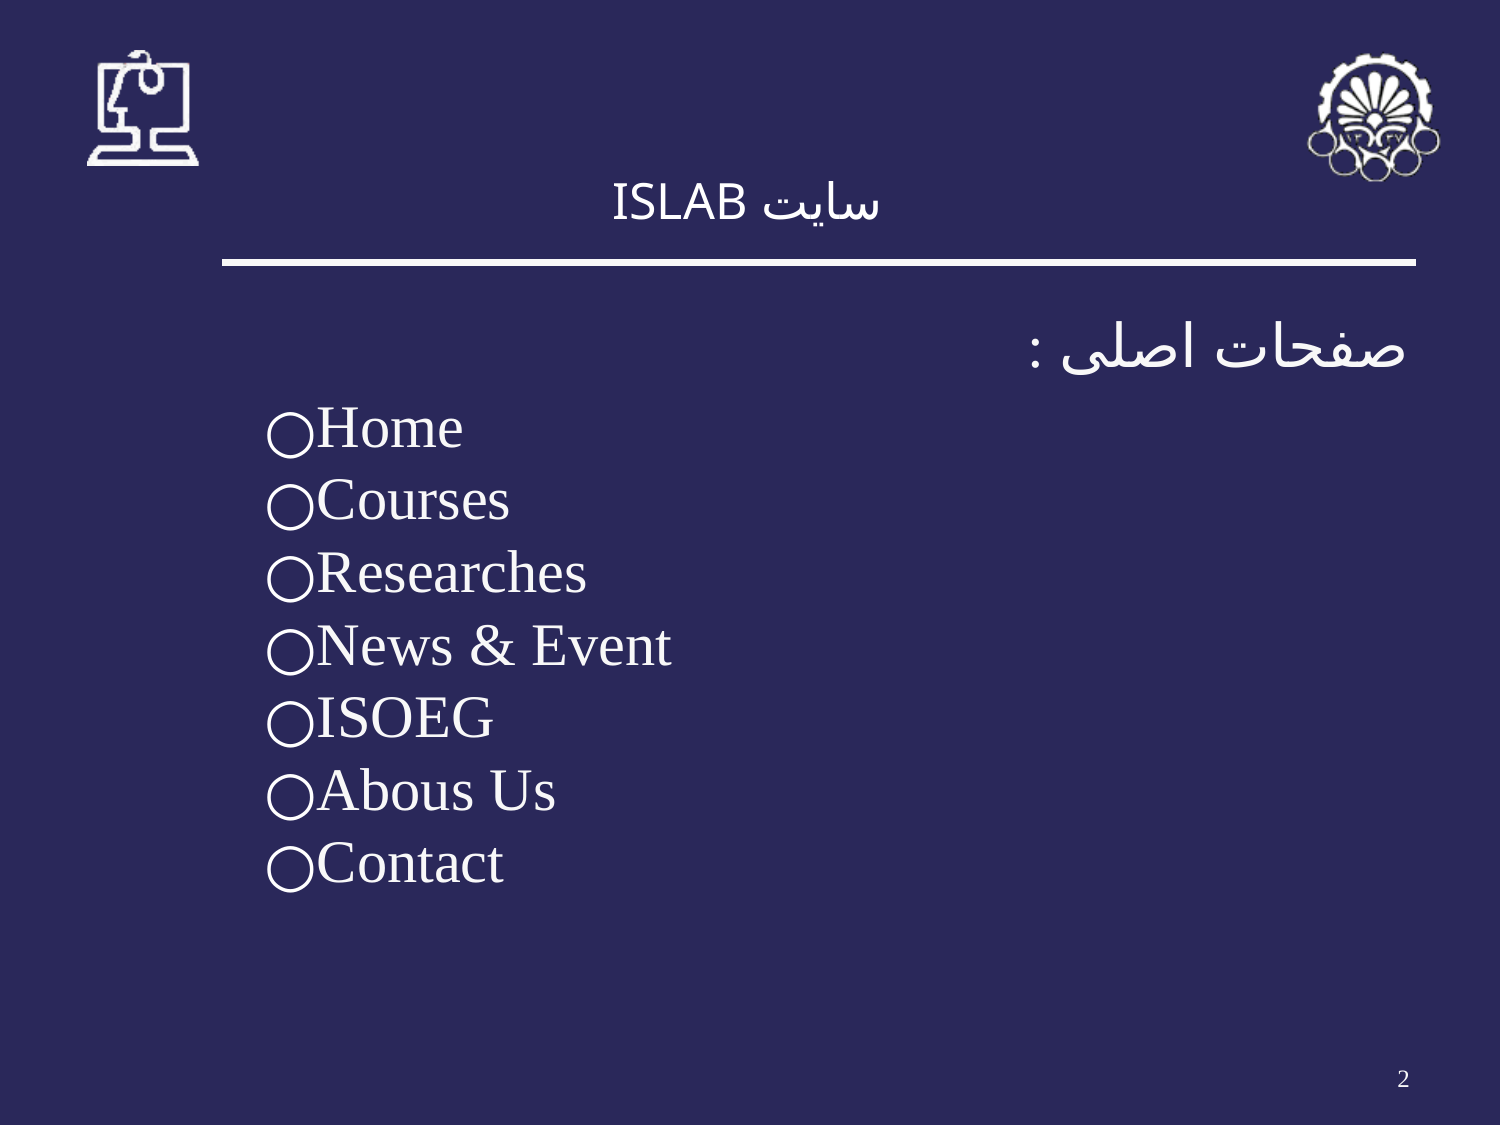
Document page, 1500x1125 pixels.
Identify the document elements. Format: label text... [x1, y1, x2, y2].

title سایت ISLAB [224, 49, 1270, 237]
picture [1298, 50, 1450, 188]
list صفحات اصلی : Home Courses Researches News & Event ISOEG Abous Us Contact [224, 299, 1425, 975]
slide_number ‹#› [1074, 1025, 1425, 1100]
picture [87, 50, 218, 166]
